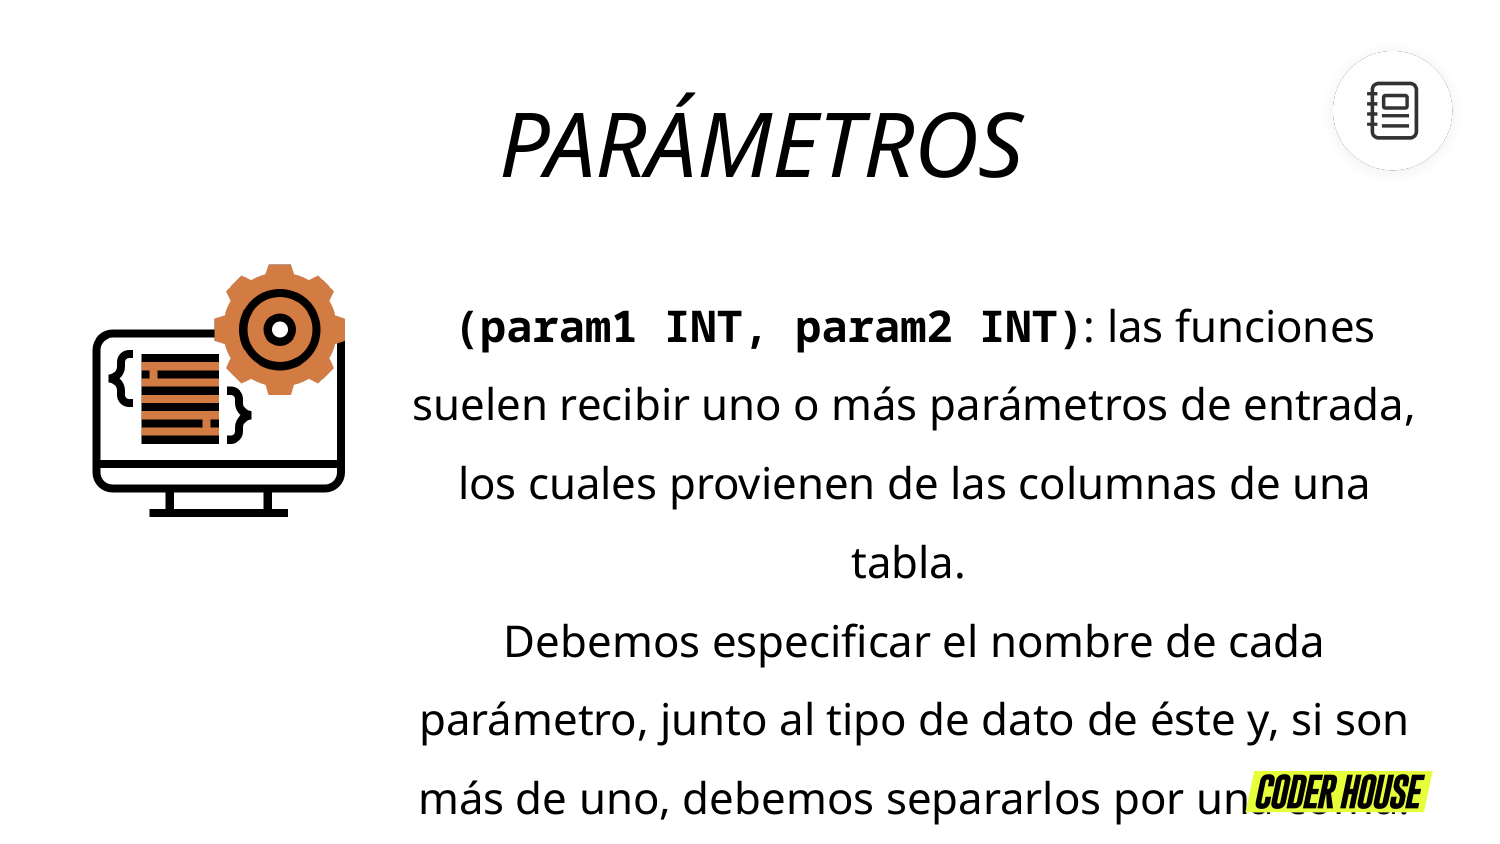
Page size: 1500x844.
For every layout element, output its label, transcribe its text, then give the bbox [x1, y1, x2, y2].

text_box PARÁMETROS [196, 72, 1304, 236]
text_box (param1 INT, param2 INT): las funciones suelen recibir uno o más parámetros de entrada, los cuales provienen de las columnas de una tabla. Debemos especificar el nombre de cada parámetro, junto al tipo de dato de éste y, si son más de uno, debemos separarlos por una coma. [393, 257, 1436, 740]
picture [1241, 764, 1437, 819]
picture [88, 259, 349, 521]
picture [1318, 36, 1467, 185]
